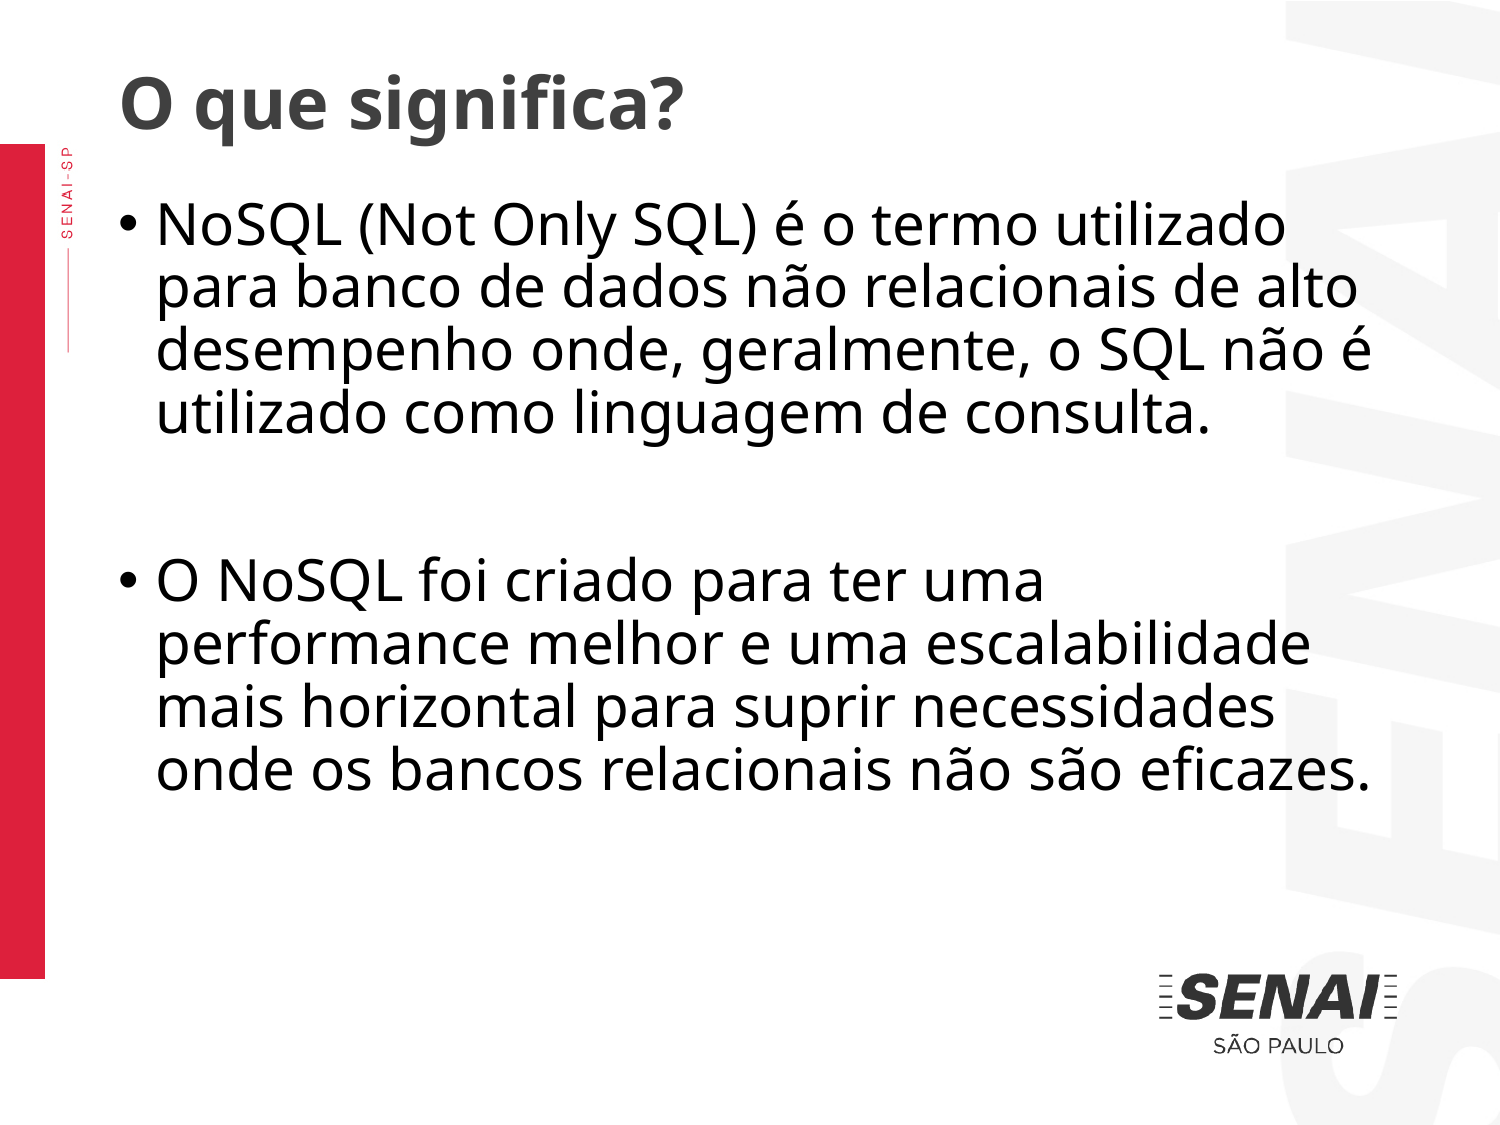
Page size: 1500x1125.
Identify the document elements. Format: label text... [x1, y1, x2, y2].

list O que significa? [103, 59, 1397, 153]
picture [0, 0, 1500, 1125]
list NoSQL (Not Only SQL) é o termo utilizado para banco de dados não relacionais de alto desempenho onde, geralmente, o SQL não é utilizado como linguagem de consulta. O NoSQL foi criado para ter uma performance melhor e uma escalabilidade mais horizontal para suprir necessidades onde os bancos relacionais não são eficazes. [103, 187, 1397, 1014]
